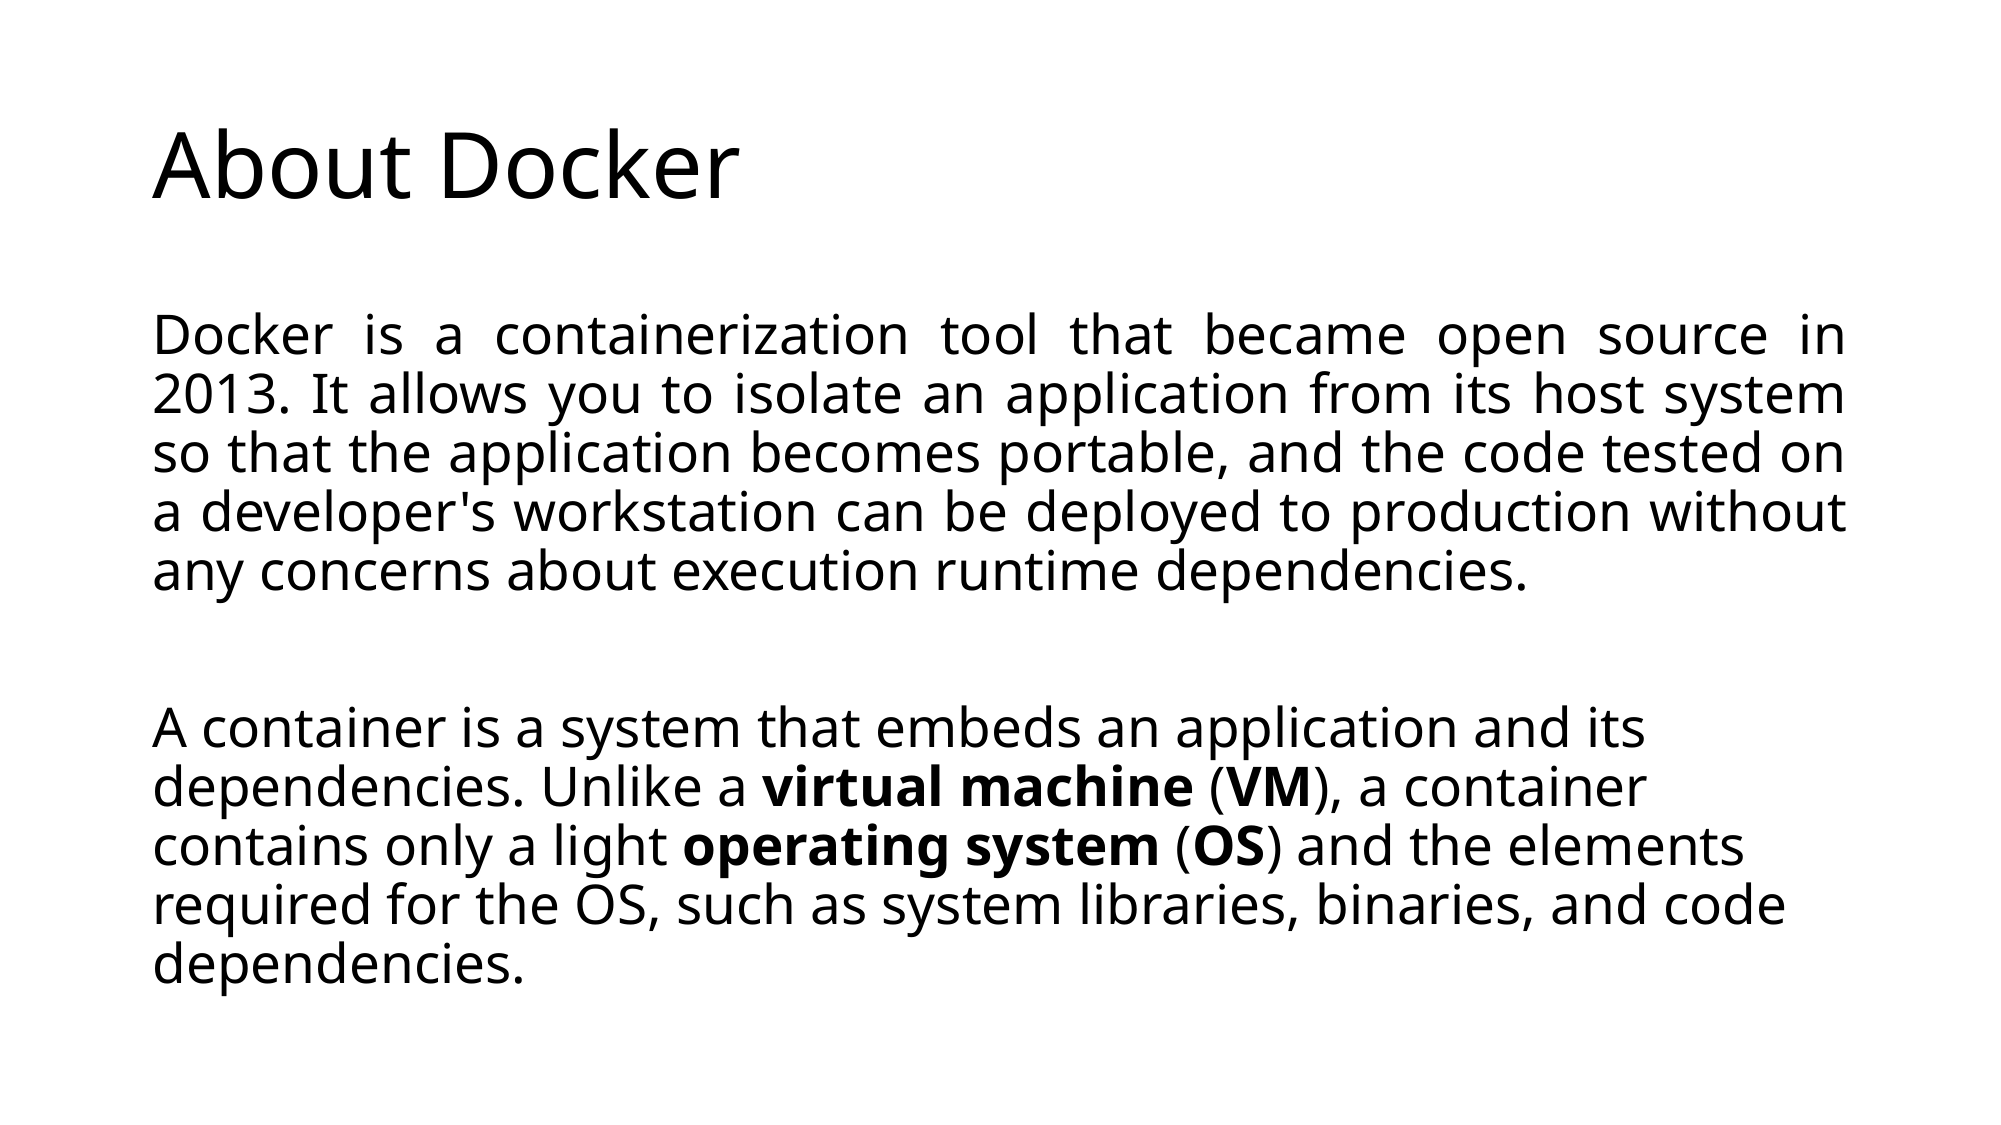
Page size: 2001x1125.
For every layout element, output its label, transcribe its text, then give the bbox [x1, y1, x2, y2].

list Docker is a containerization tool that became open source in 2013. It allows you to isolate an application from its host system so that the application becomes portable, and the code tested on a developer's workstation can be deployed to production without any concerns about execution runtime dependencies. A container is a system that embeds an application and its dependencies. Unlike a virtual machine (VM), a container contains only a light operating system (OS) and the elements required for the OS, such as system libraries, binaries, and code dependencies. [137, 299, 1863, 1014]
title About Docker [137, 59, 1863, 278]
